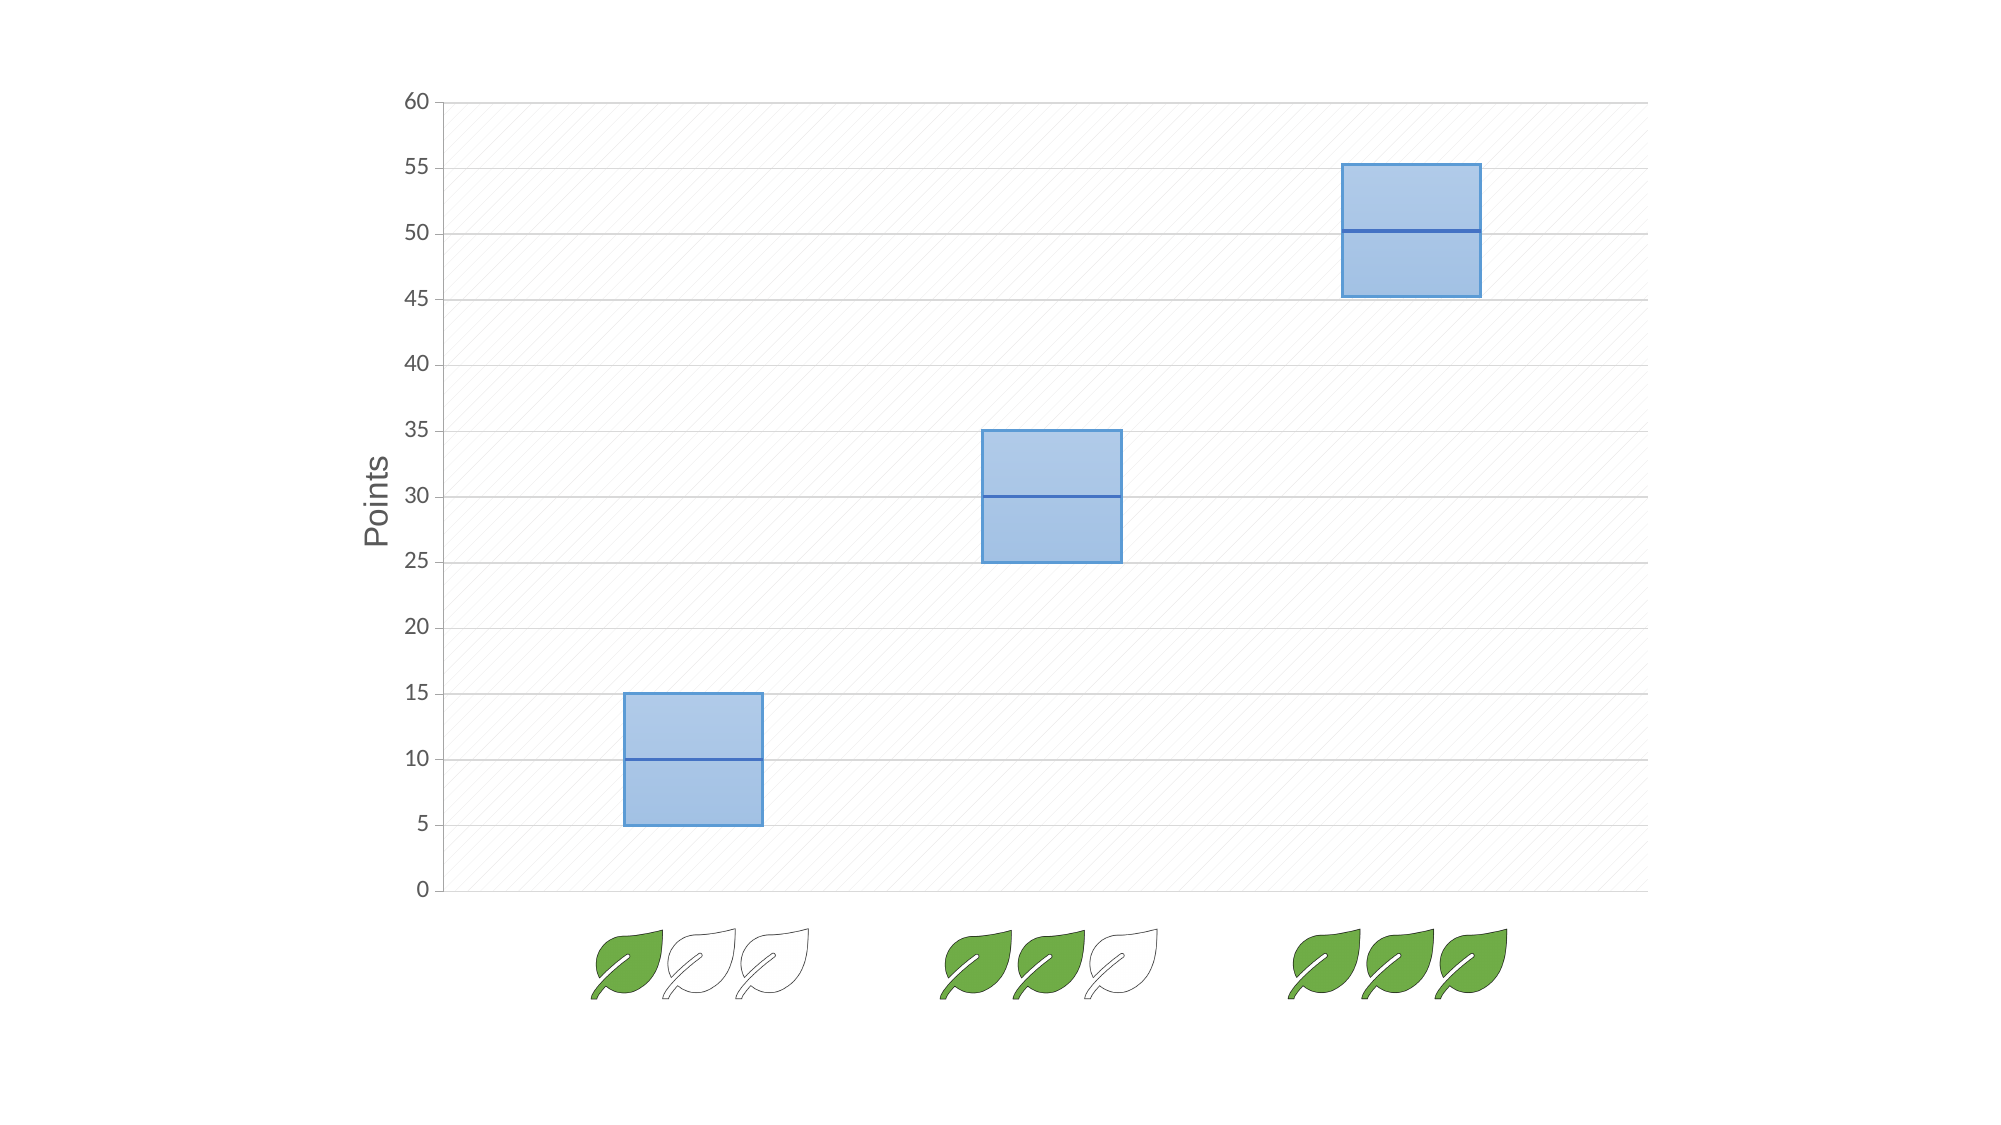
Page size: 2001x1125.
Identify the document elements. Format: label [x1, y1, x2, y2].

chart [333, 61, 1667, 951]
picture [1287, 926, 1508, 1001]
picture [589, 926, 810, 1000]
picture [938, 927, 1159, 1000]
